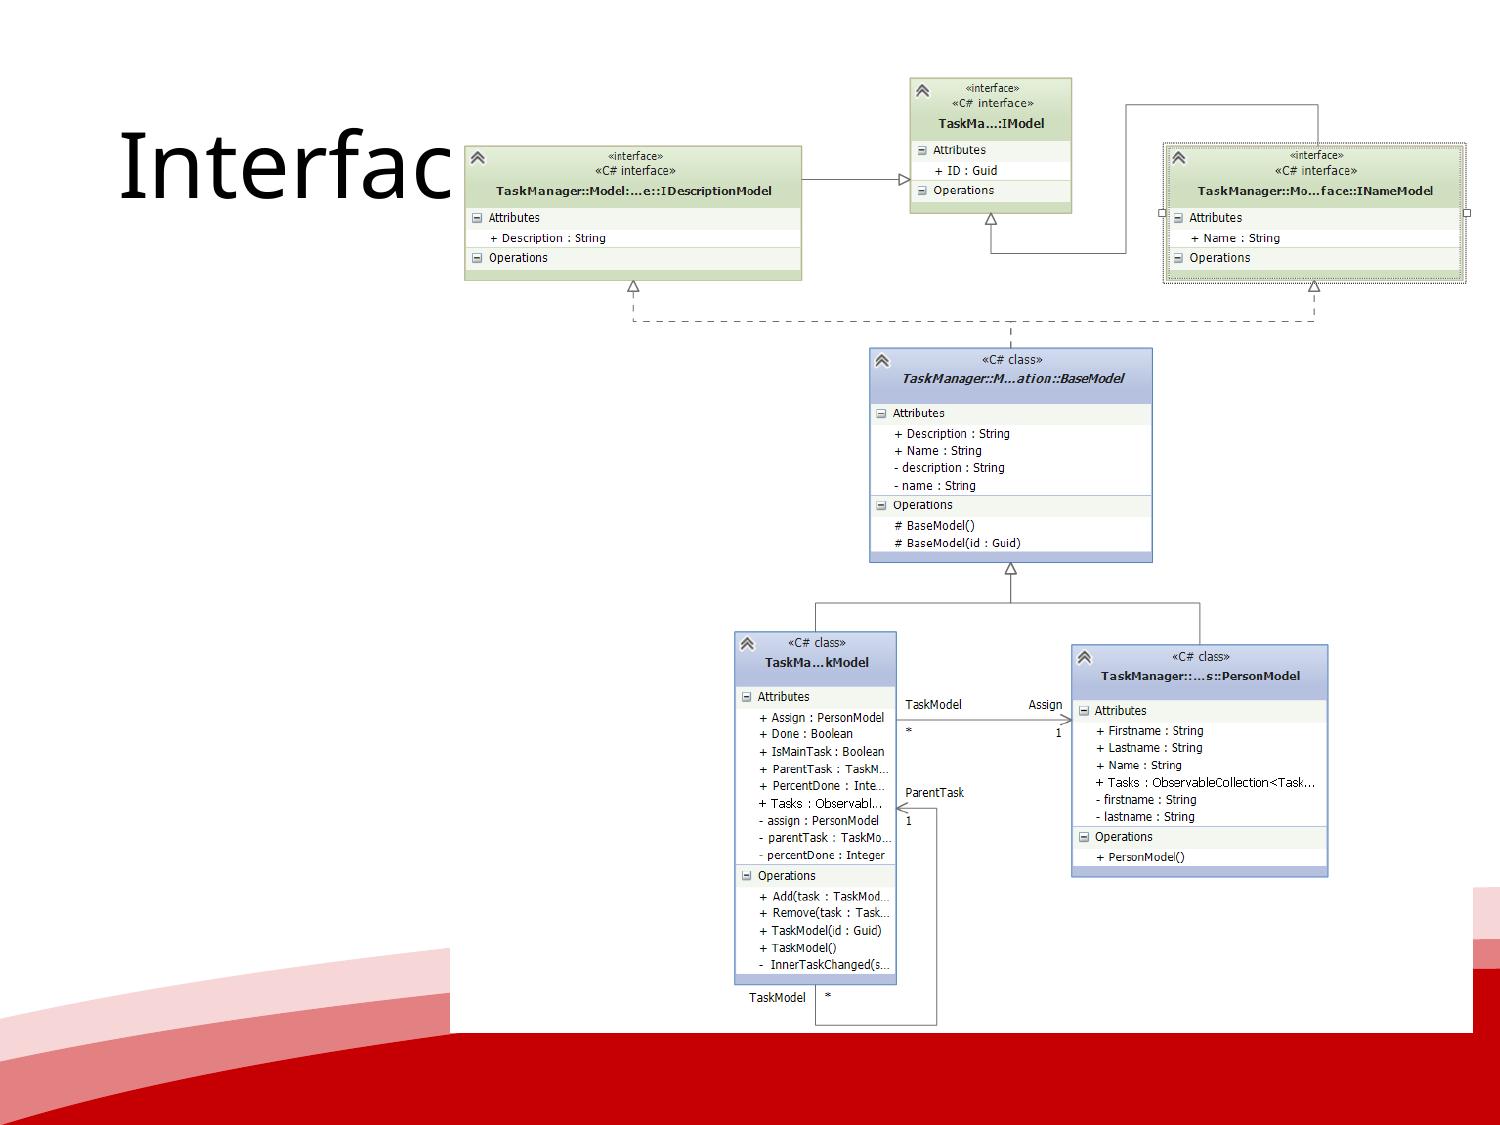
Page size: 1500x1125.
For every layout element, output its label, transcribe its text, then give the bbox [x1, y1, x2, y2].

title Interface [103, 59, 450, 278]
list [450, 59, 1473, 1033]
